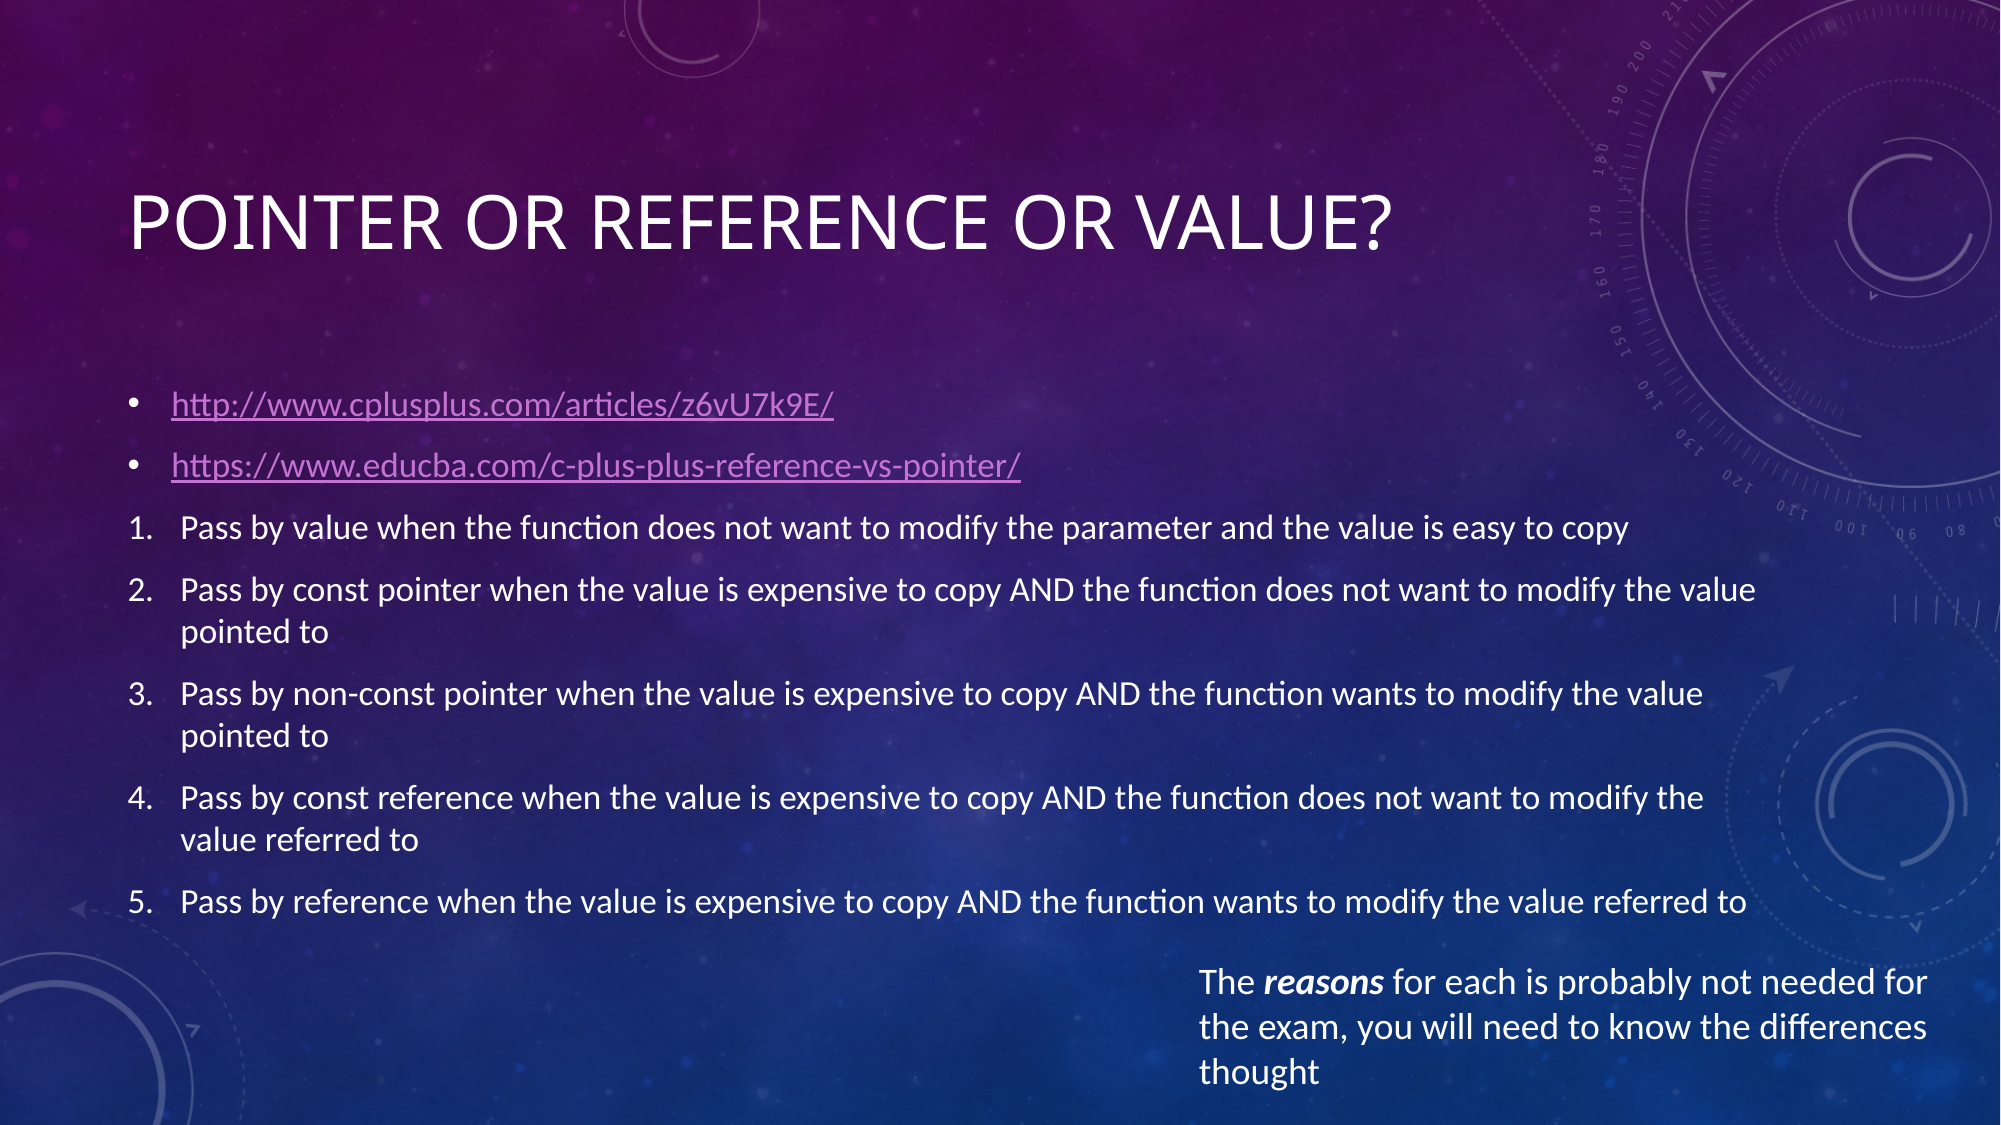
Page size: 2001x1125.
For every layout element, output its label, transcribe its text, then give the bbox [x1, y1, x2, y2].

picture [0, 0, 2001, 1125]
title Pointer or reference or value? [112, 99, 1775, 339]
text_box The reasons for each is probably not needed for the exam, you will need to know the differences thought [1183, 949, 1947, 1099]
list http://www.cplusplus.com/articles/z6vU7k9E/ https://www.educba.com/c-plus-plus-reference-vs-pointer/ Pass by value when the function does not want to modify the parameter and the value is easy to copy Pass by const pointer when the value is expensive to copy AND the function does not want to modify the value pointed to Pass by non-const pointer when the value is expensive to copy AND the function wants to modify the value pointed to Pass by const reference when the value is expensive to copy AND the function does not want to modify the value referred to Pass by reference when the value is expensive to copy AND the function wants to modify the value referred to [112, 351, 1775, 950]
